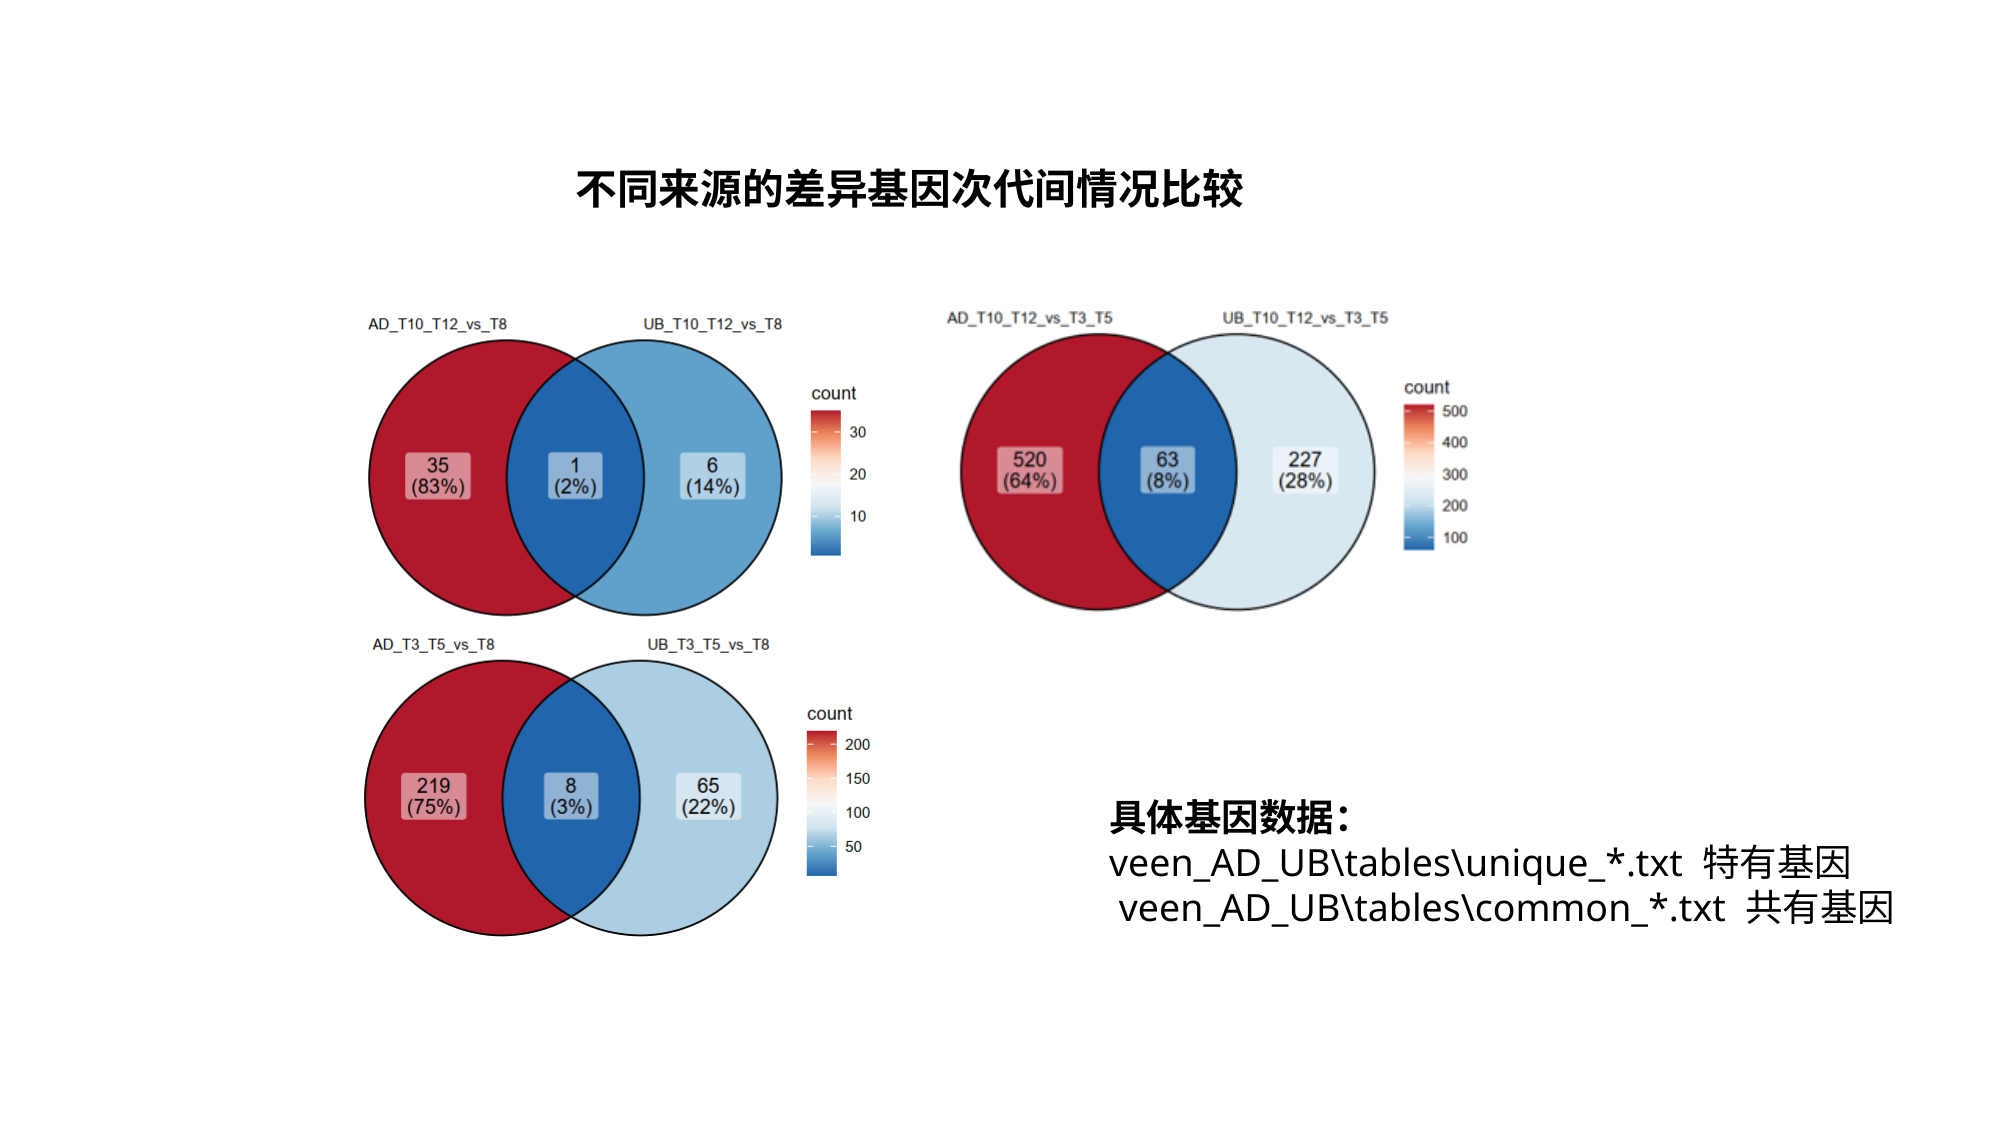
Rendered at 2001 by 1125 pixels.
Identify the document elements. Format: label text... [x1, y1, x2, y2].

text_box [297, 299, 1479, 940]
text_box 具体基因数据： veen_AD_UB\tables\unique_*.txt 特有基因 veen_AD_UB\tables\common_*.txt 共有基因 [1094, 786, 1910, 982]
text_box 不同来源的差异基因次代间情况比较 [560, 155, 1259, 221]
